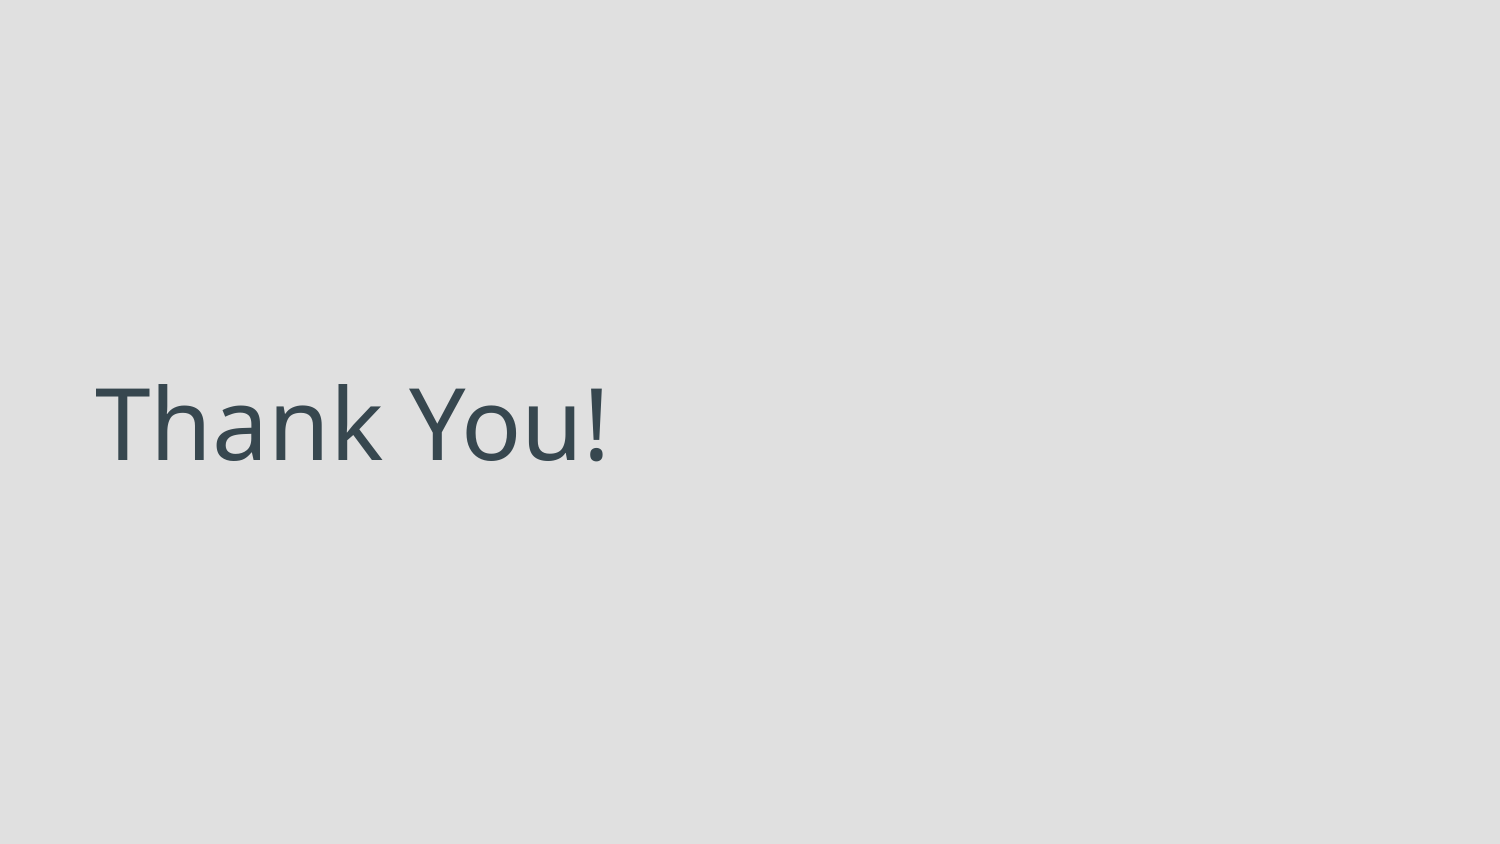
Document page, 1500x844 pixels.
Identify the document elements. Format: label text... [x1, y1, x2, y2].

title Thank You! [80, 86, 1102, 758]
